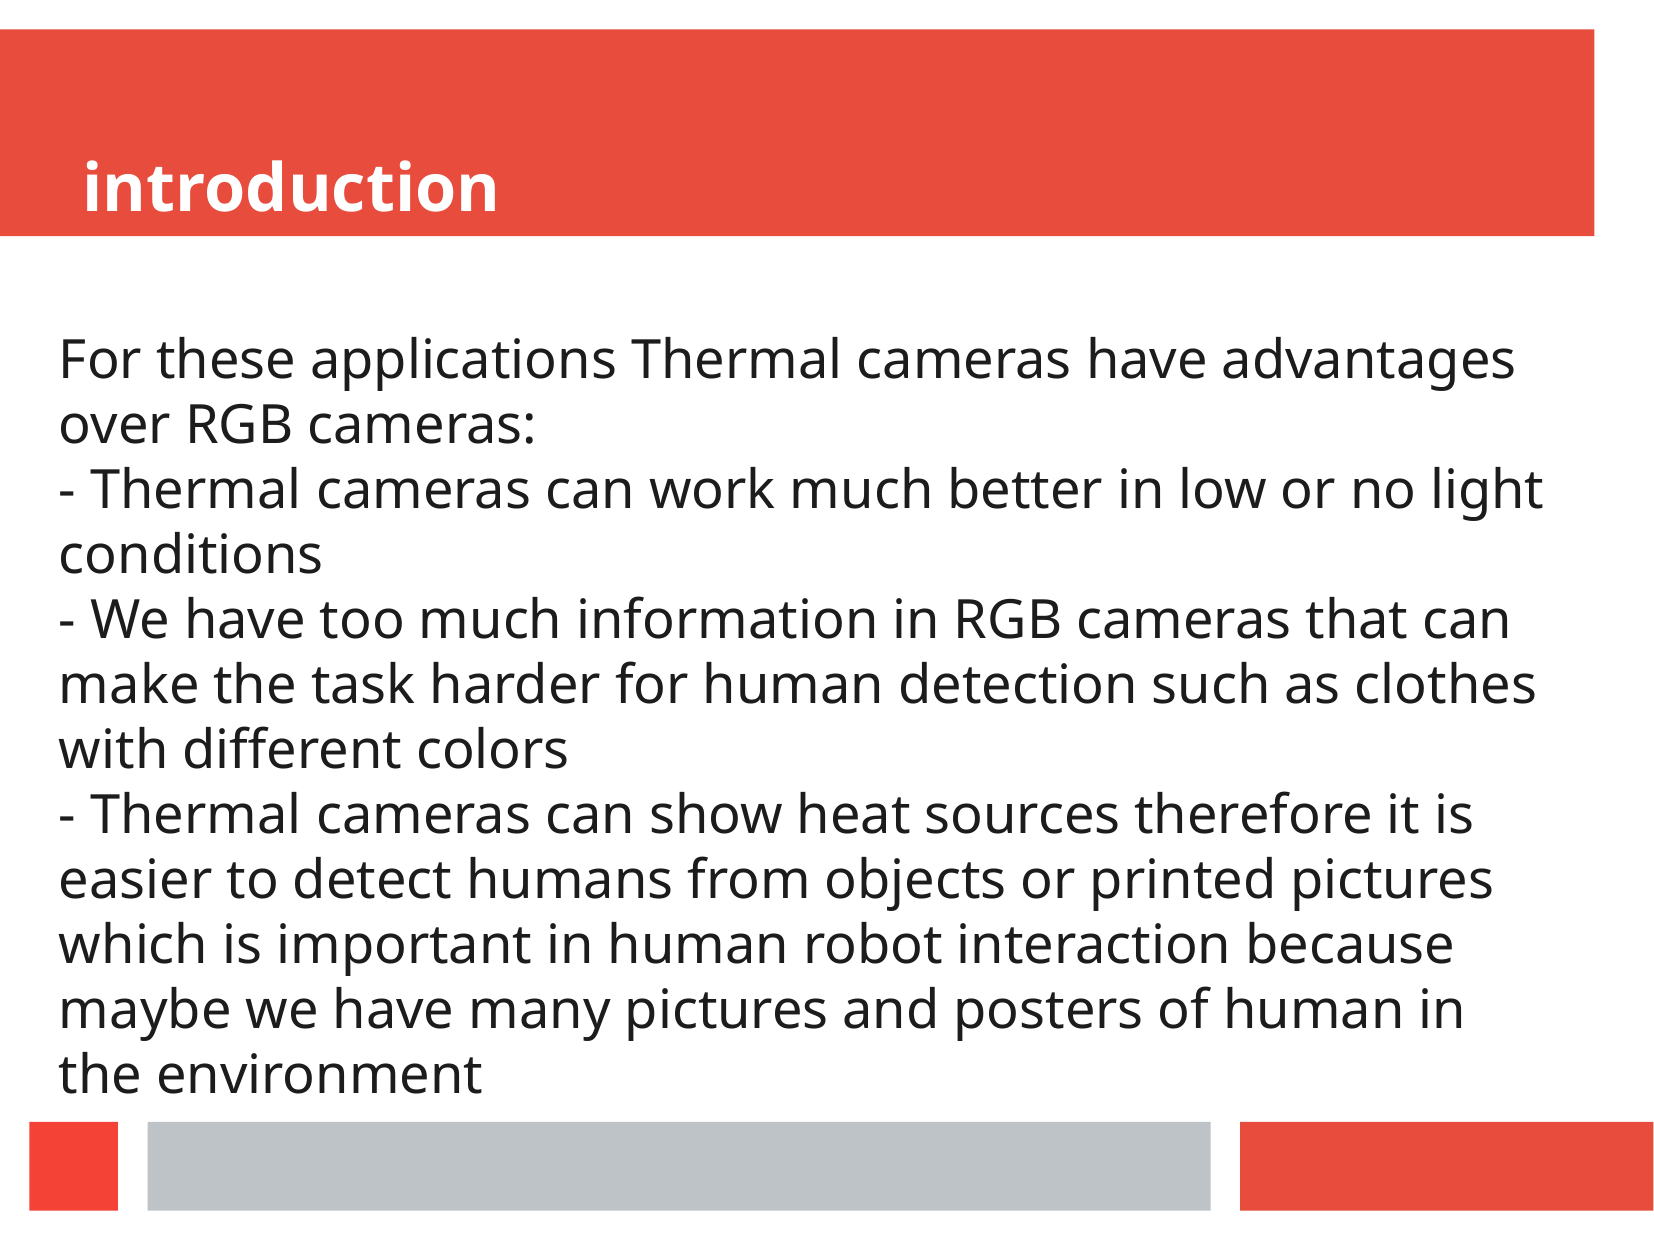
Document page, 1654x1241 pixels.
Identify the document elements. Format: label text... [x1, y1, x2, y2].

text_box introduction [82, 47, 1590, 225]
text_box For these applications Thermal cameras have advantages over RGB cameras: - Thermal cameras can work much better in low or no light conditions - We have too much information in RGB cameras that can make the task harder for human detection such as clothes with different colors - Thermal cameras can show heat sources therefore it is easier to detect humans from objects or printed pictures which is important in human robot interaction because maybe we have many pictures and posters of human in the environment [58, 324, 1565, 1093]
